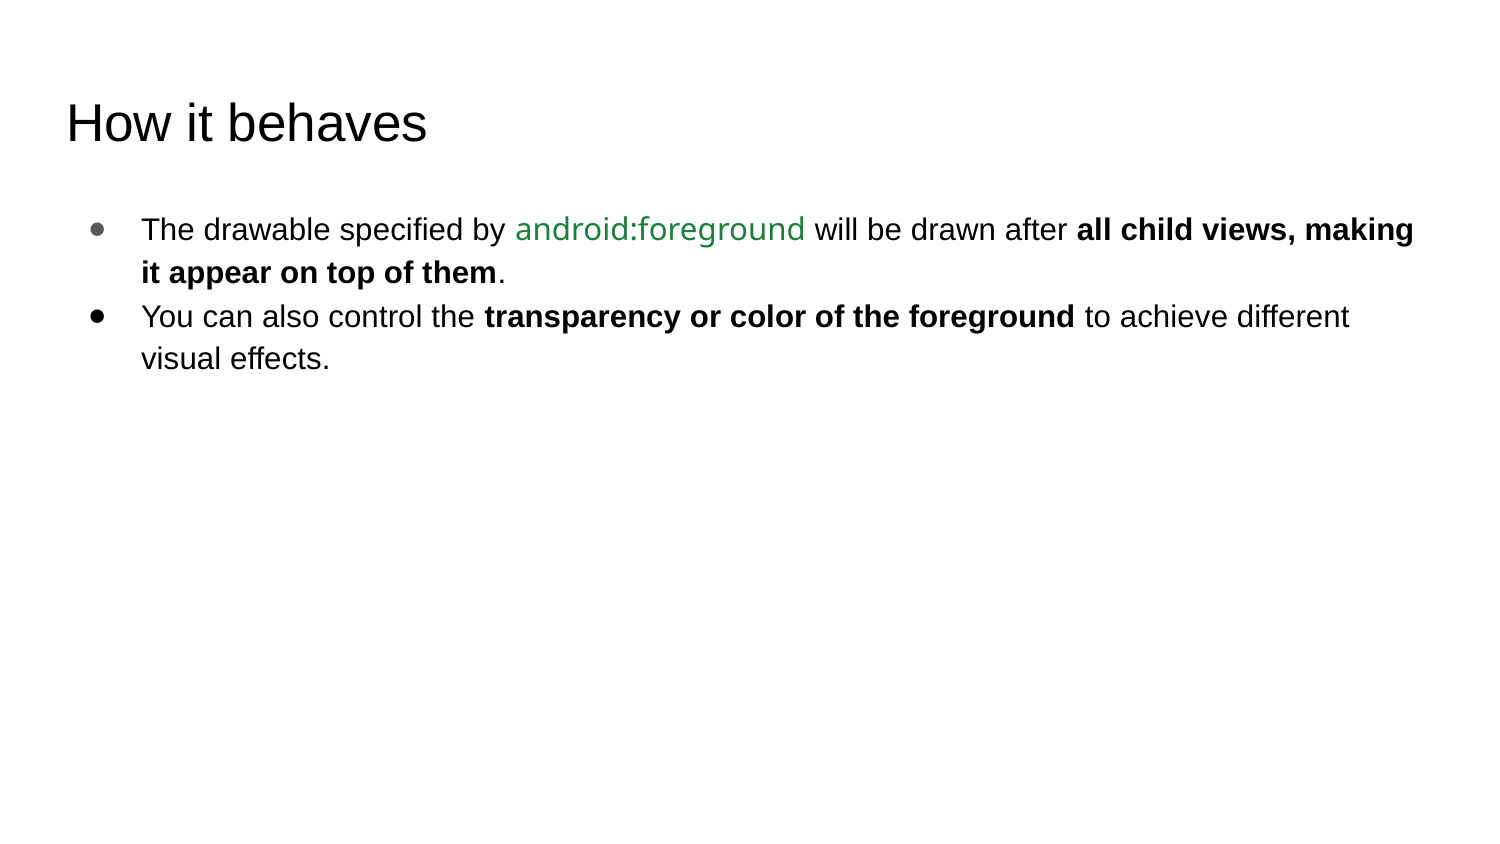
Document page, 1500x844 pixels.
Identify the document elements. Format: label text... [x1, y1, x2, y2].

title How it behaves [51, 72, 1449, 167]
list The drawable specified by android:foreground will be drawn after all child views, making it appear on top of them. You can also control the transparency or color of the foreground to achieve different visual effects. [51, 189, 1449, 750]
